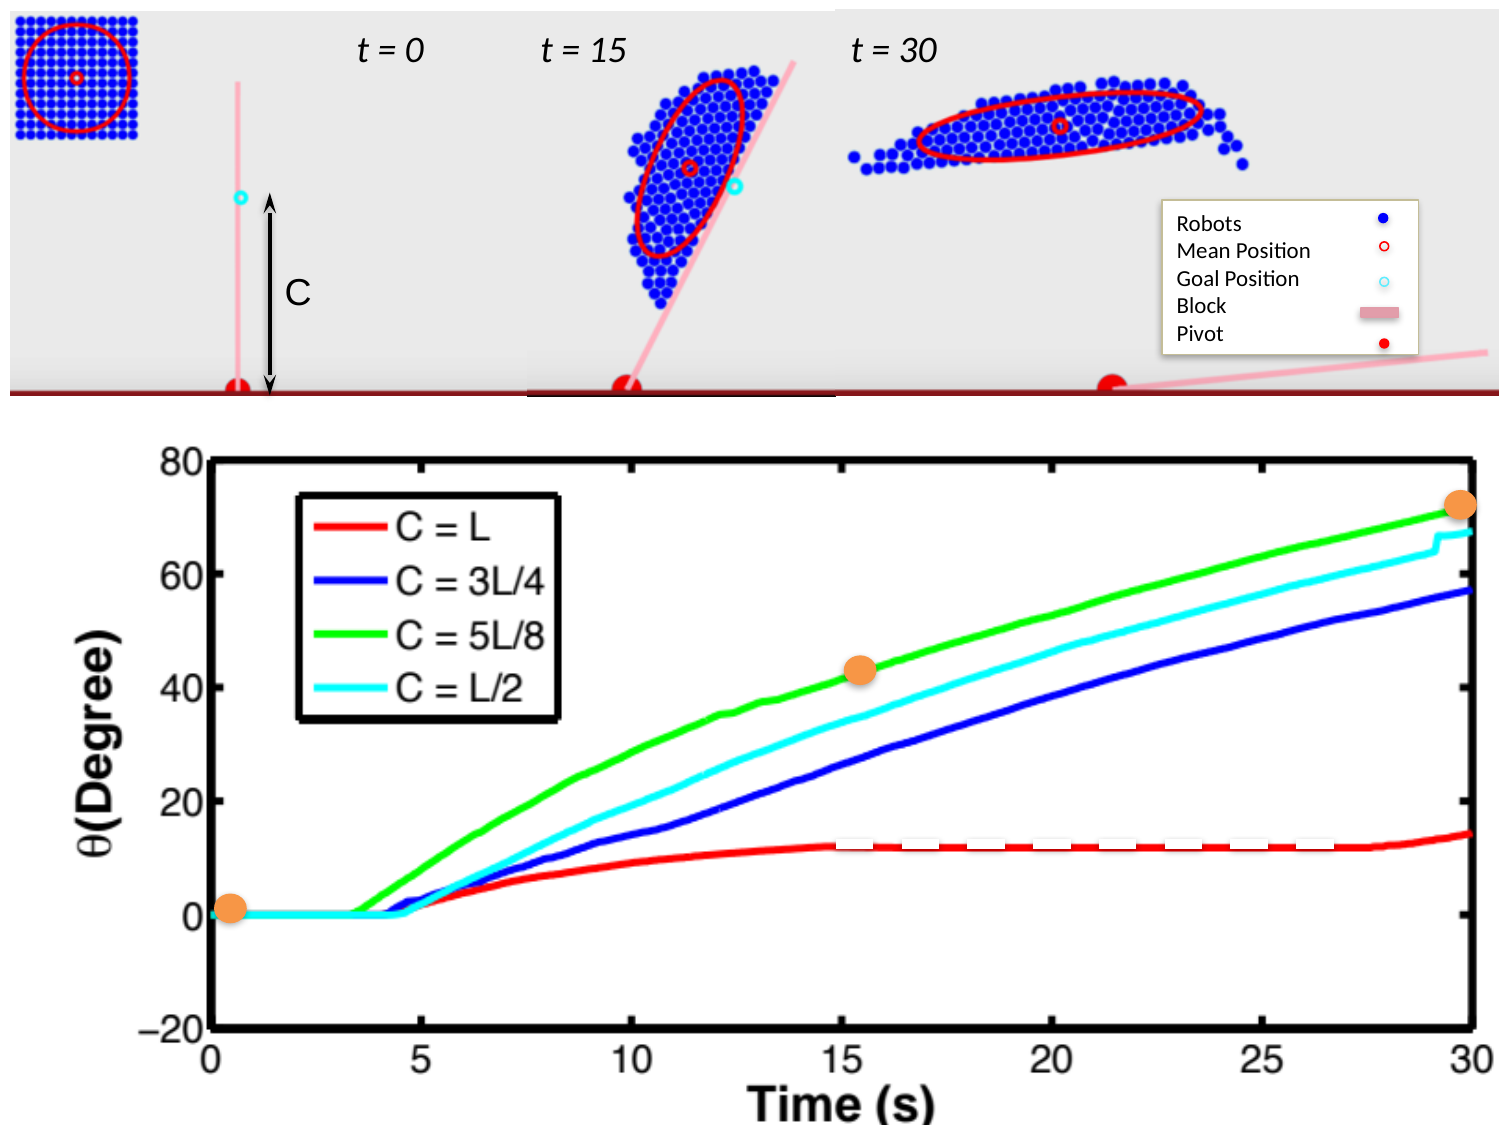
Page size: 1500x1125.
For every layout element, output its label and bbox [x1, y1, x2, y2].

text_box [0, 9, 1500, 1125]
